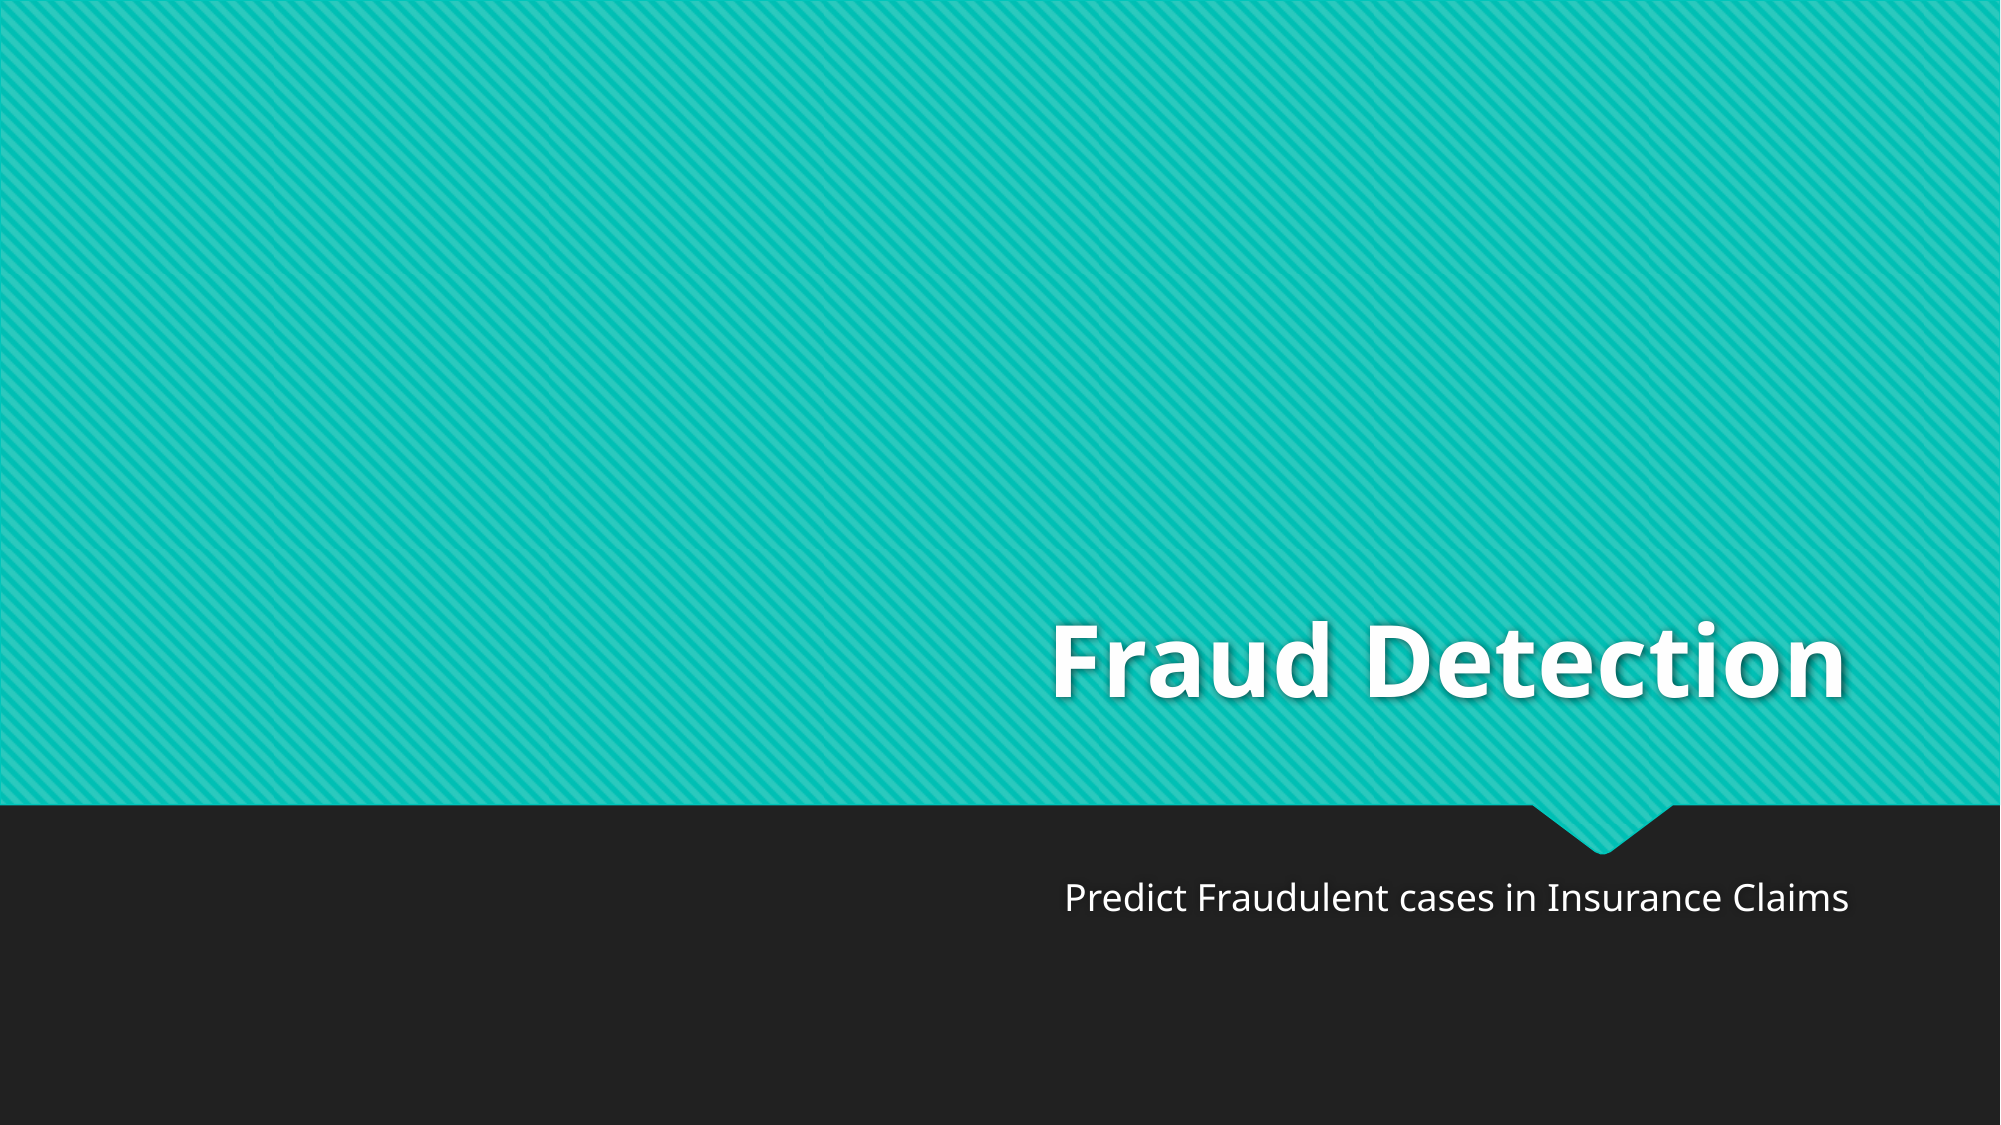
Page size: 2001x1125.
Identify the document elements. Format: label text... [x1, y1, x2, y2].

list Predict Fraudulent cases in Insurance Claims [132, 866, 1866, 938]
title Fraud Detection [132, 484, 1866, 726]
